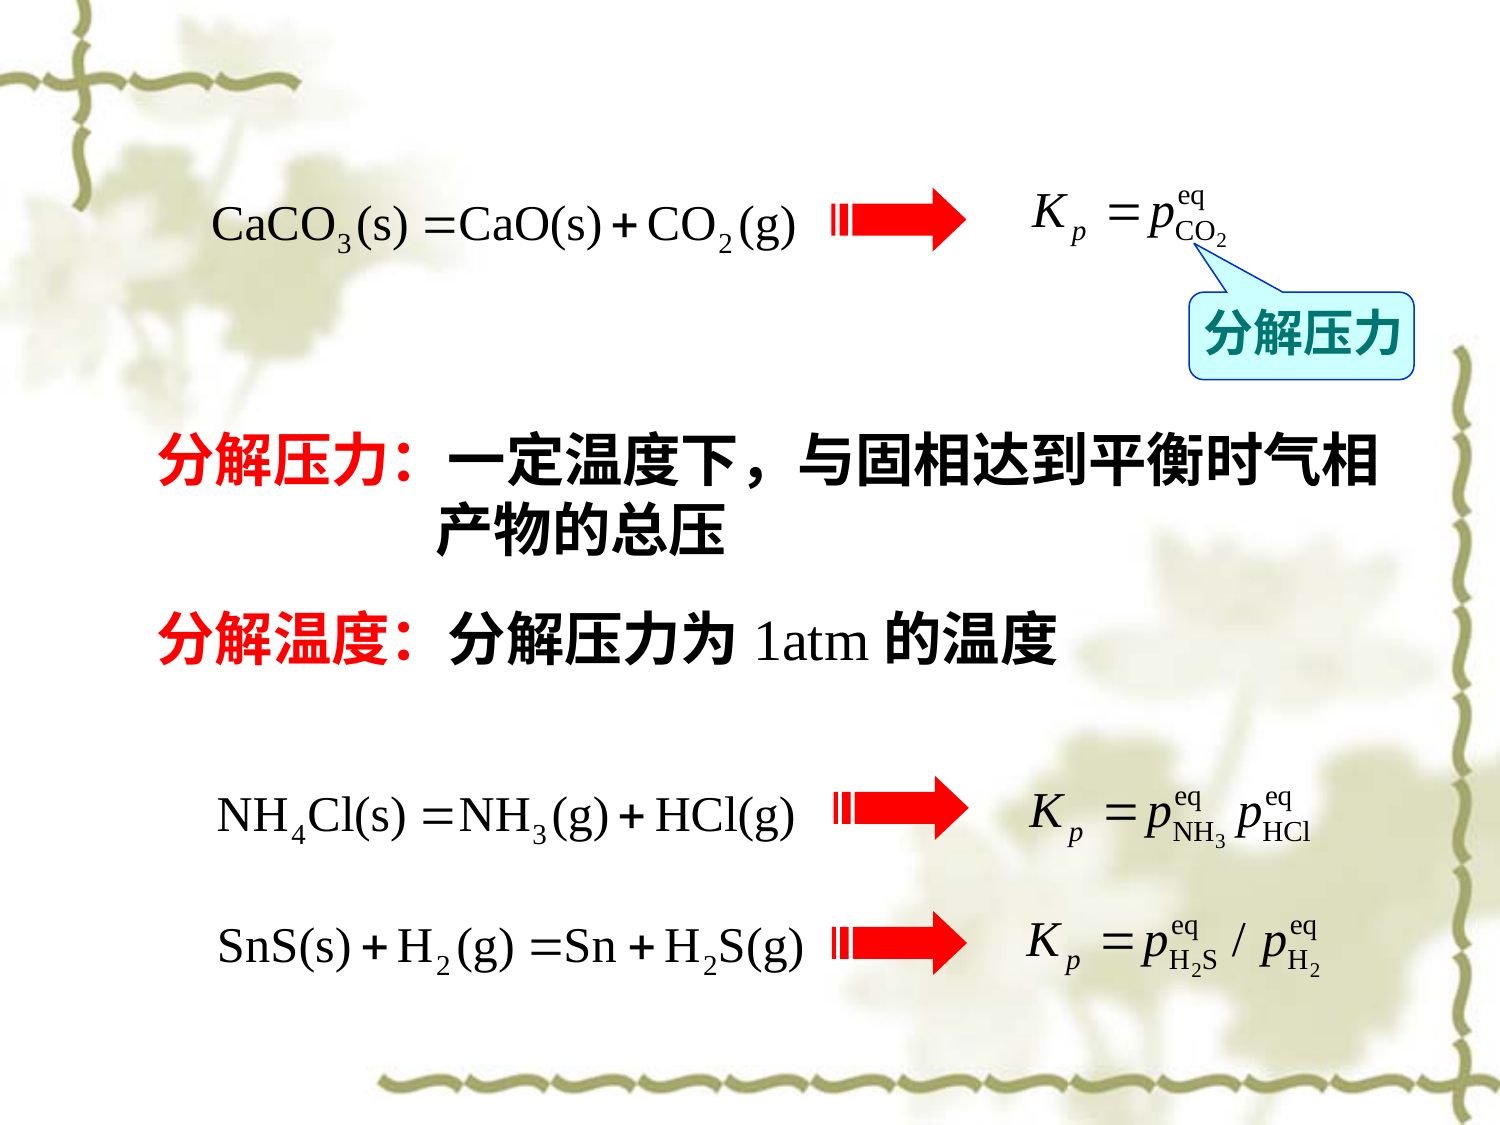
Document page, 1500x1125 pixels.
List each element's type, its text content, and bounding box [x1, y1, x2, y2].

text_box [207, 781, 804, 858]
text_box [833, 773, 1319, 858]
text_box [830, 172, 1238, 257]
picture [0, 0, 1500, 1125]
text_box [1187, 291, 1419, 380]
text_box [203, 190, 805, 266]
text_box 分解压力：一定温度下，与固相达到平衡时气相 产物的总压 [141, 394, 1428, 571]
text_box 分解温度：分解压力为1atm的温度 [141, 573, 1432, 680]
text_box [831, 902, 1333, 987]
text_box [211, 912, 813, 989]
